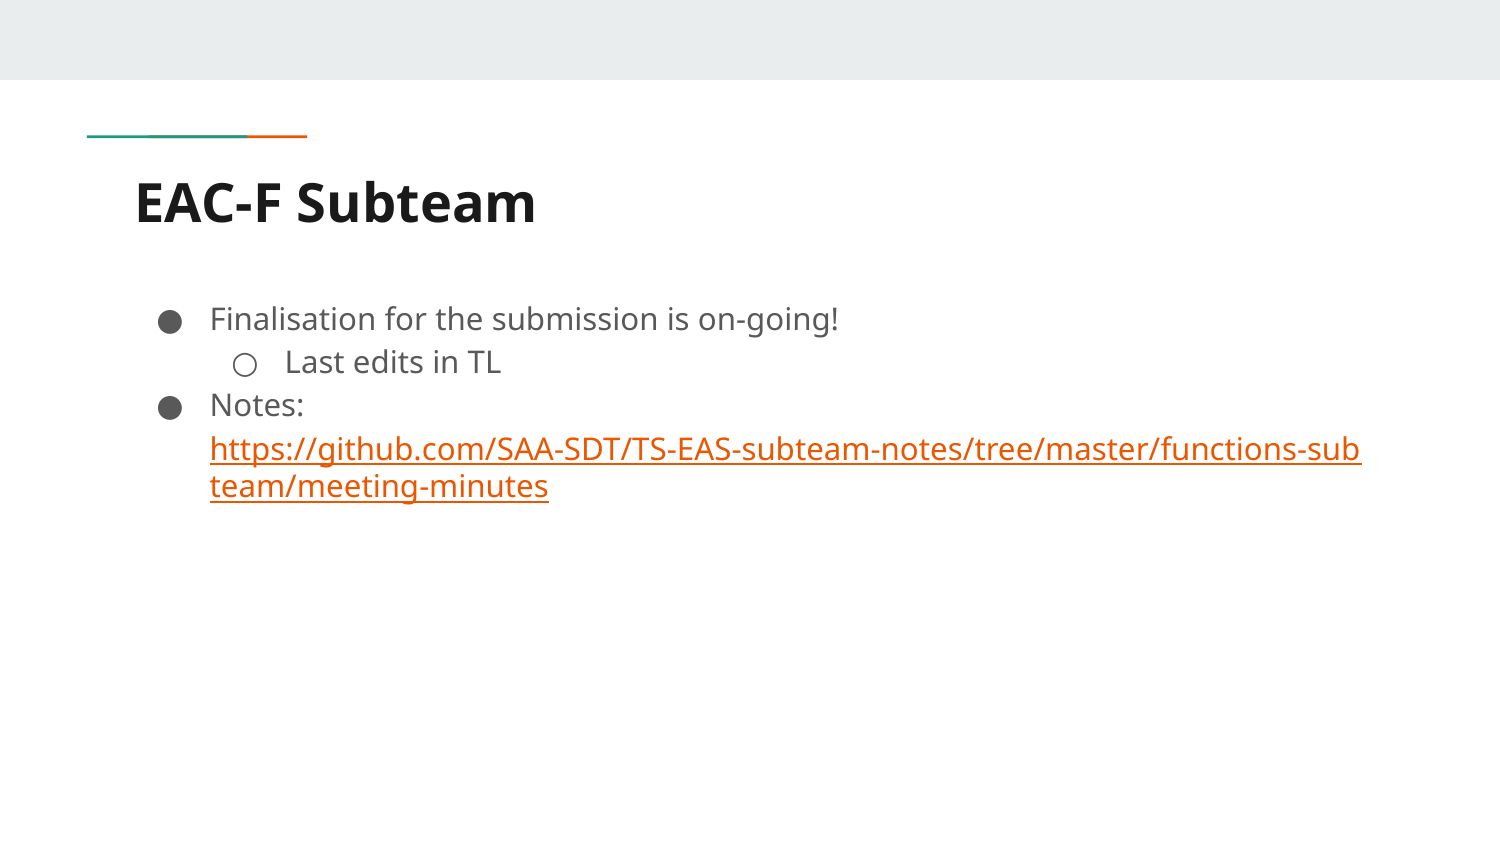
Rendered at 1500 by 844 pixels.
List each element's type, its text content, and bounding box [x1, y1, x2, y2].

list Finalisation for the submission is on-going! Last edits in TL Notes: https://github.com/SAA-SDT/TS-EAS-subteam-notes/tree/master/functions-subteam/meeting-minutes [119, 278, 1381, 650]
title EAC-F Subteam [119, 153, 1381, 242]
